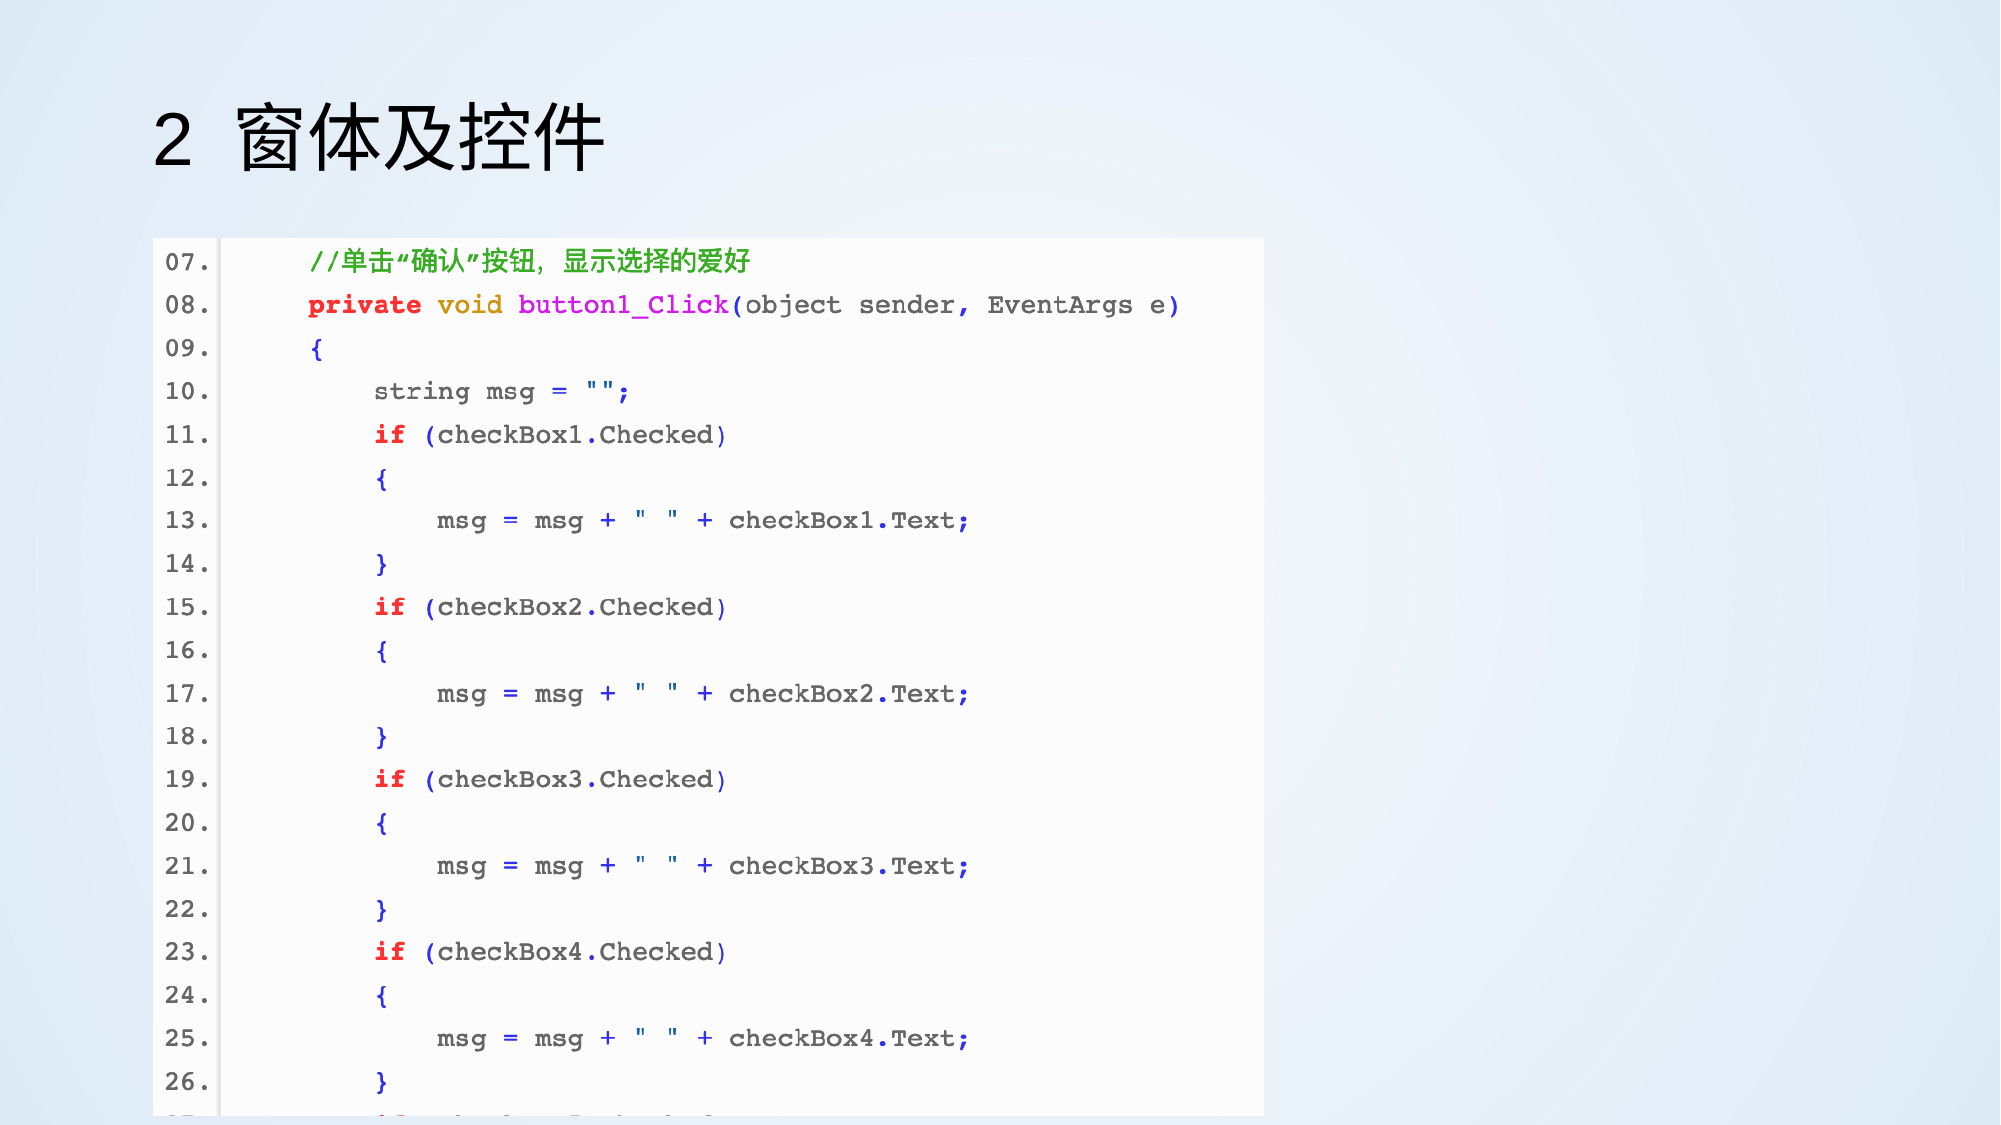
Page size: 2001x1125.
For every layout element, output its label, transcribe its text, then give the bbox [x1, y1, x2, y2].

title 2 窗体及控件 [137, 59, 1863, 223]
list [153, 238, 1264, 1116]
